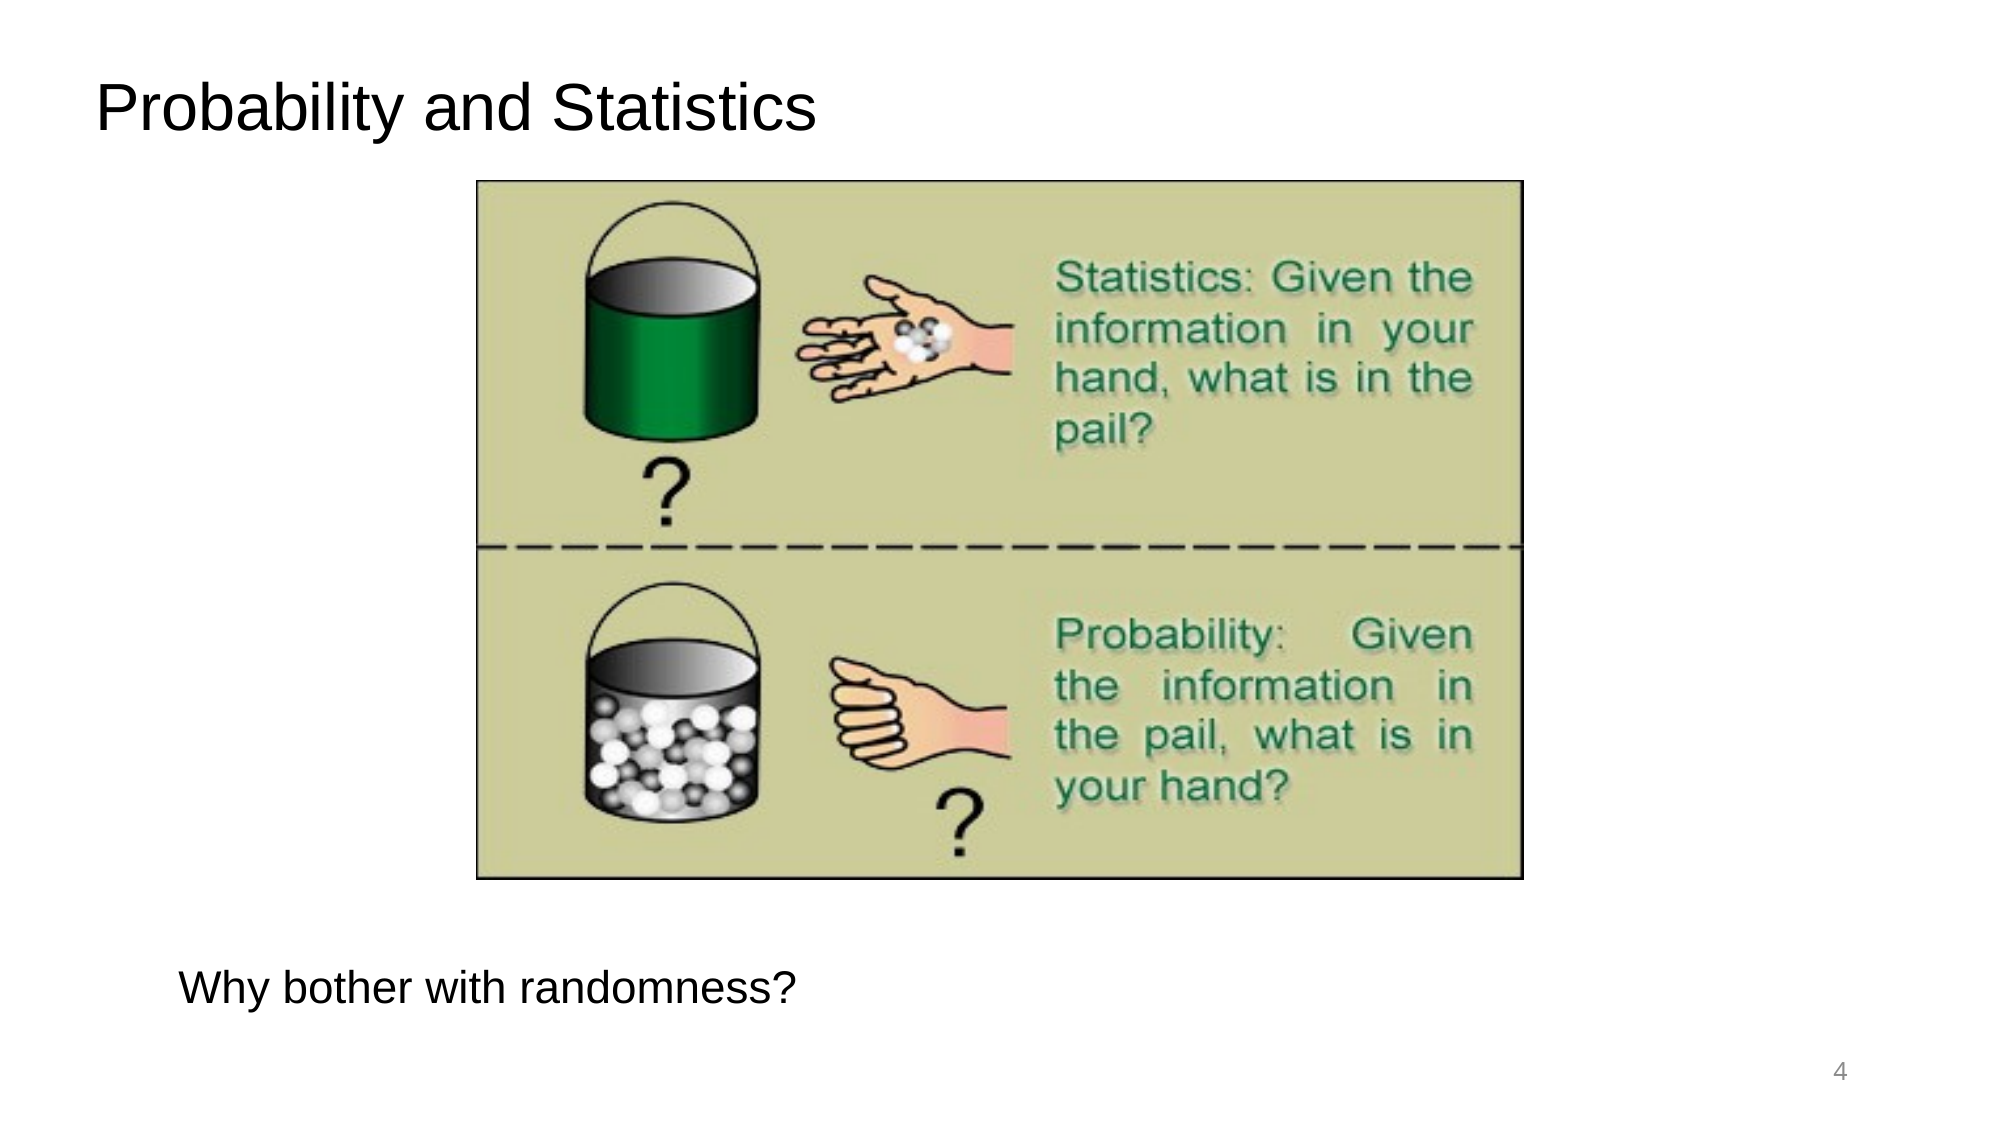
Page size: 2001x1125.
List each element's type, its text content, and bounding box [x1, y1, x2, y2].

text_box Probability and Statistics [93, 62, 1385, 144]
text_box Why bother with randomness? [176, 944, 1636, 1013]
picture [475, 180, 1524, 880]
slide_number 4 [1412, 1042, 1863, 1103]
